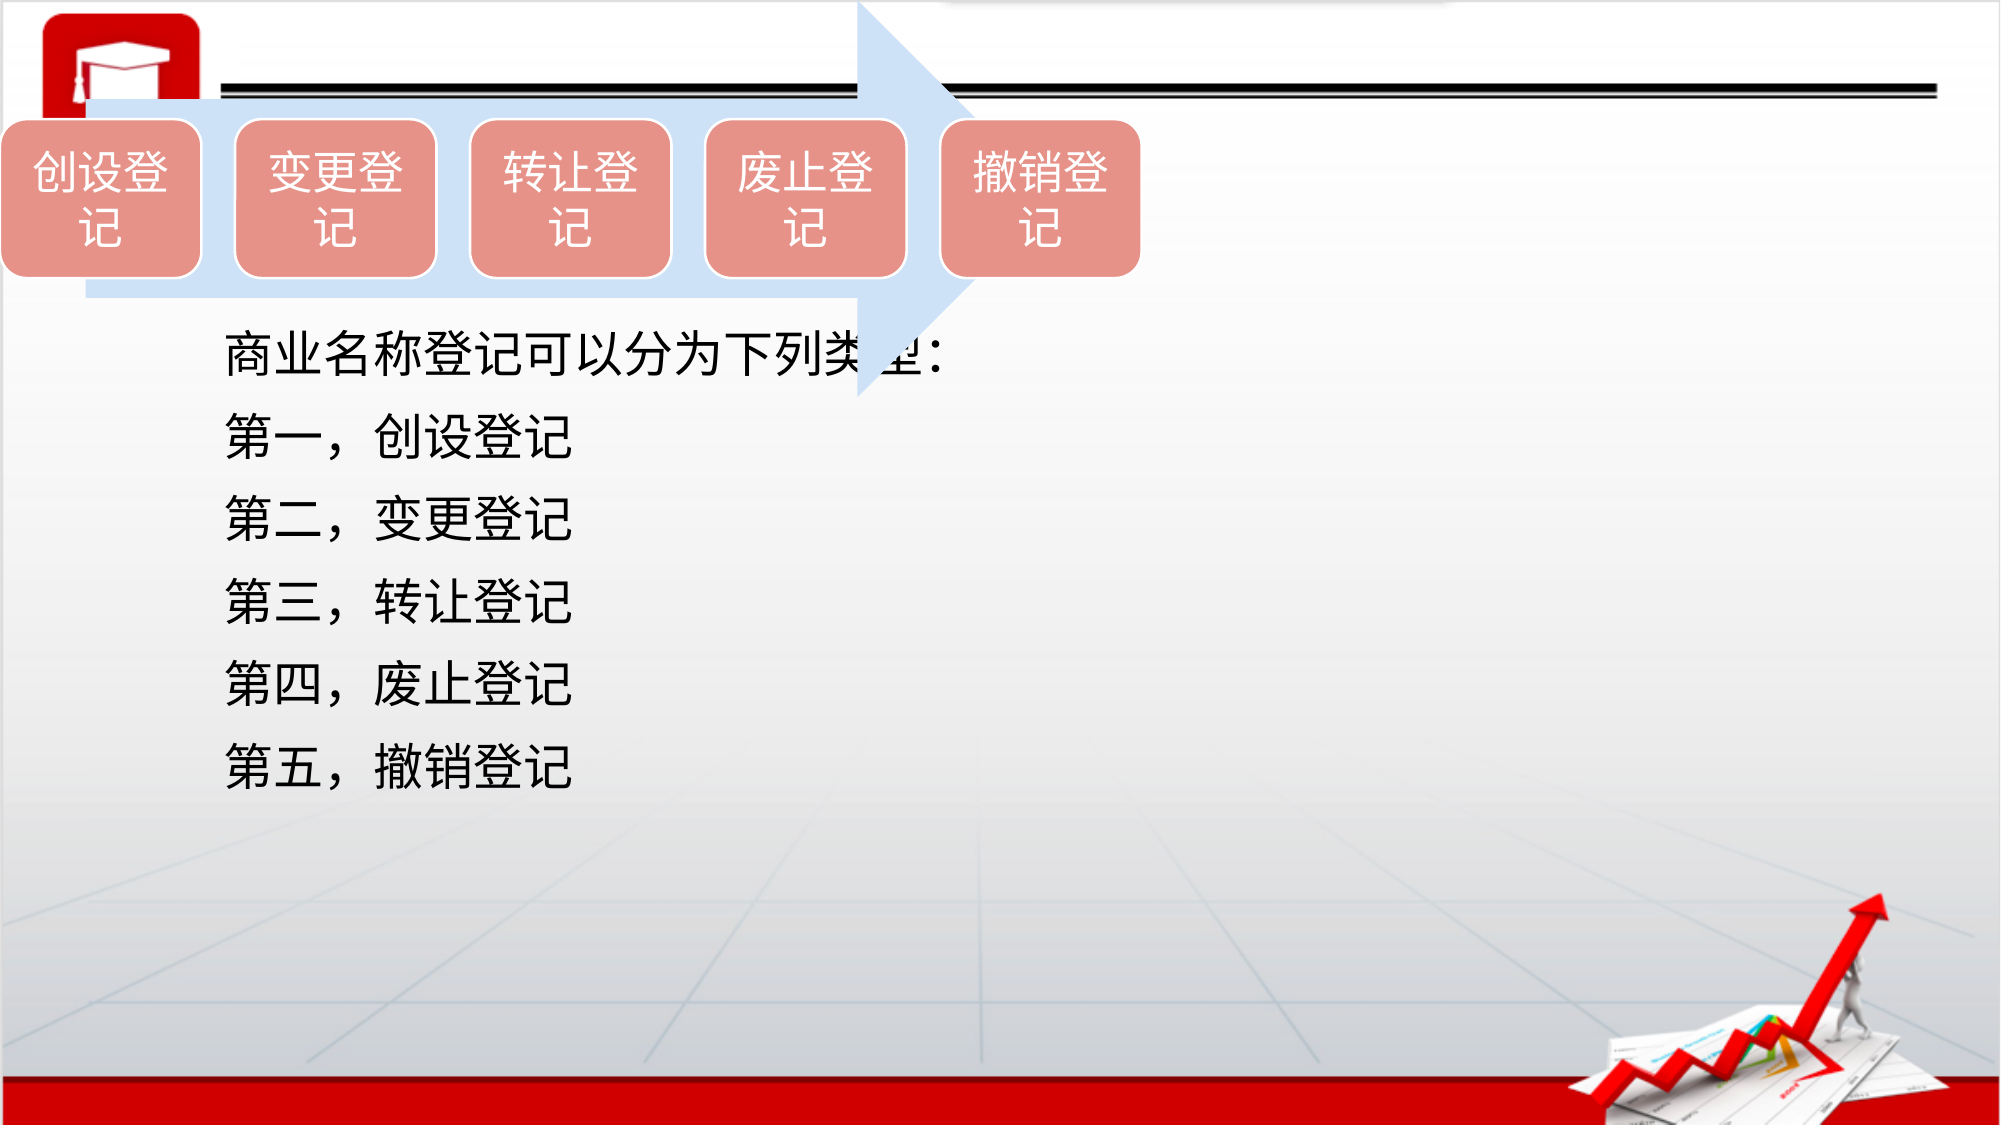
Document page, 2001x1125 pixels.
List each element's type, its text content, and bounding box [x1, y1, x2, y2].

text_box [721, 288, 1865, 687]
list （三）商业名称的取得 1.商业名称登记的概念和种类 商业名称登记可以分为下列类型： 第一，创设登记 第二，变更登记 第三，转让登记 第四，废止登记 第五，撤销登记 [208, 298, 1496, 846]
list （三）商业名称的取得 1.商业名称登记的概念和种类 商业名称登记可以分为下列类型： 第一，创设登记 第二，变更登记 第三，转让登记 第四，废止登记 第五，撤销登记 [966, 107, 1496, 288]
picture [0, 0, 857, 134]
picture [0, 0, 2001, 1125]
